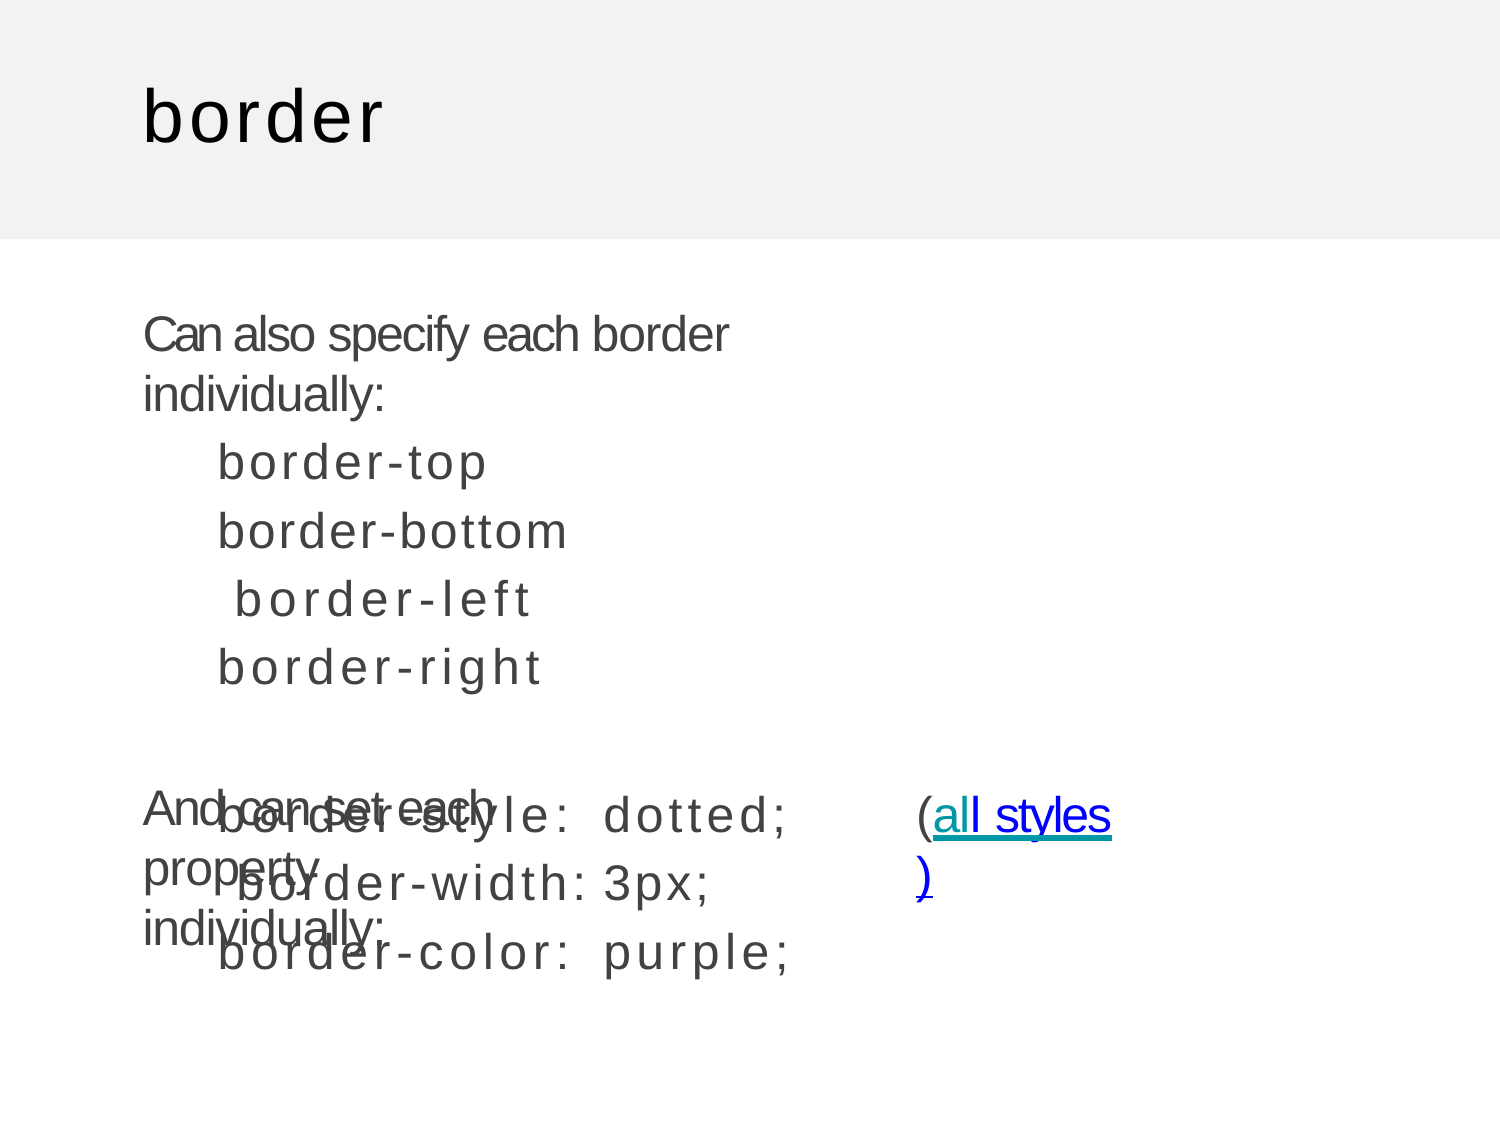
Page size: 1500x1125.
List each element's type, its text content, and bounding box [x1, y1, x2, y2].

title border [140, 65, 392, 256]
text_box (all styles) [913, 780, 1122, 903]
text_box border-style: dotted; border-width: 3px; border-color: purple; [215, 771, 796, 980]
list Can also specify each border individually: border-top border-bottom border-left border-right And can set each property individually: [140, 290, 980, 956]
